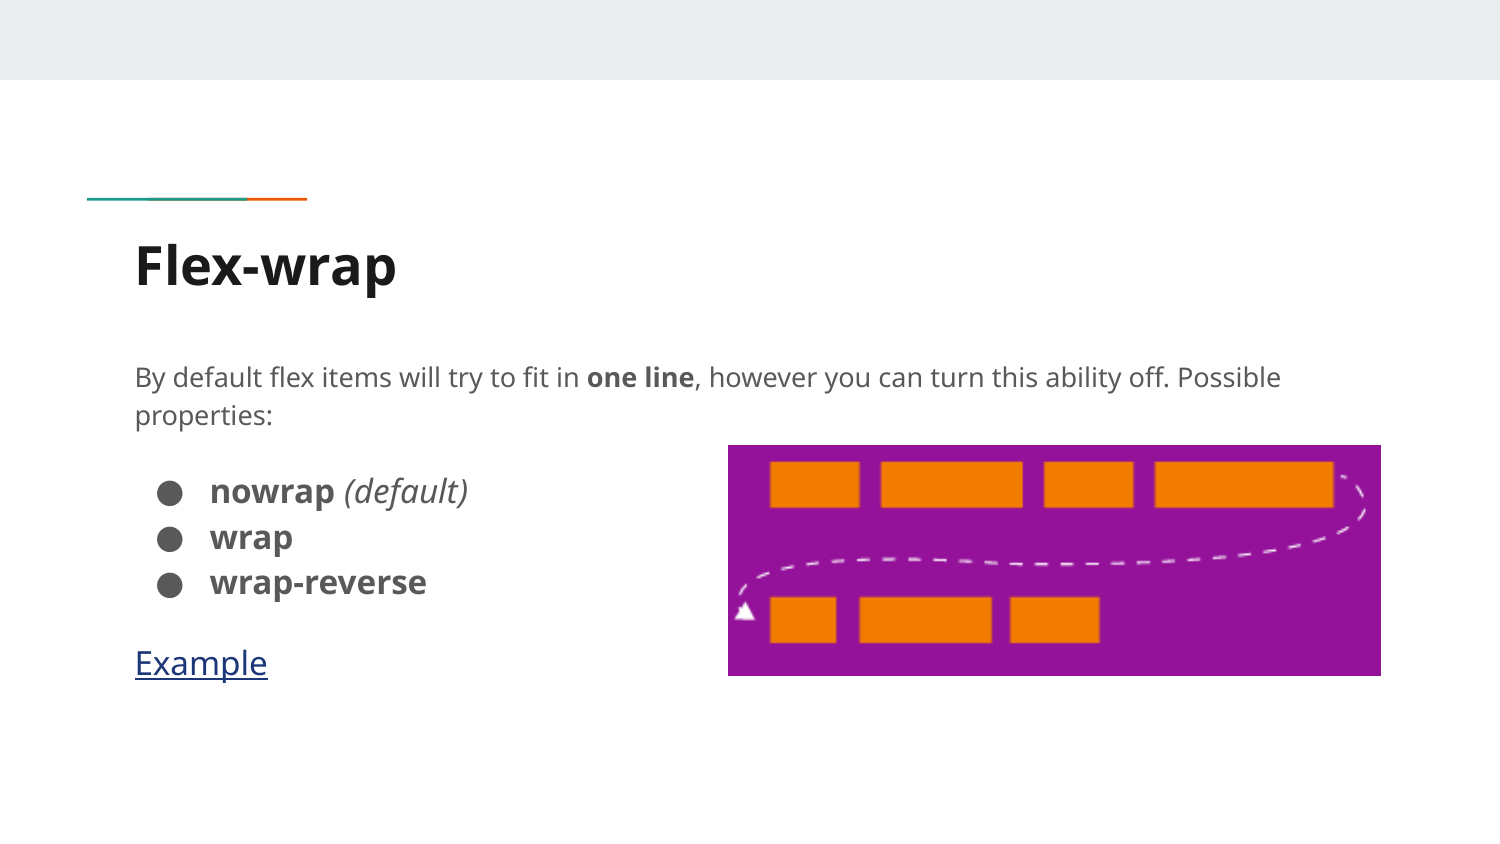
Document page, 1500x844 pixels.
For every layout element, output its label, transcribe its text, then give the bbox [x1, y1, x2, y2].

picture [727, 445, 1382, 676]
title Flex-wrap [119, 216, 1381, 305]
list By default flex items will try to fit in one line, however you can turn this ability off. Possible properties: nowrap (default) wrap wrap-reverse Example [119, 341, 1381, 429]
